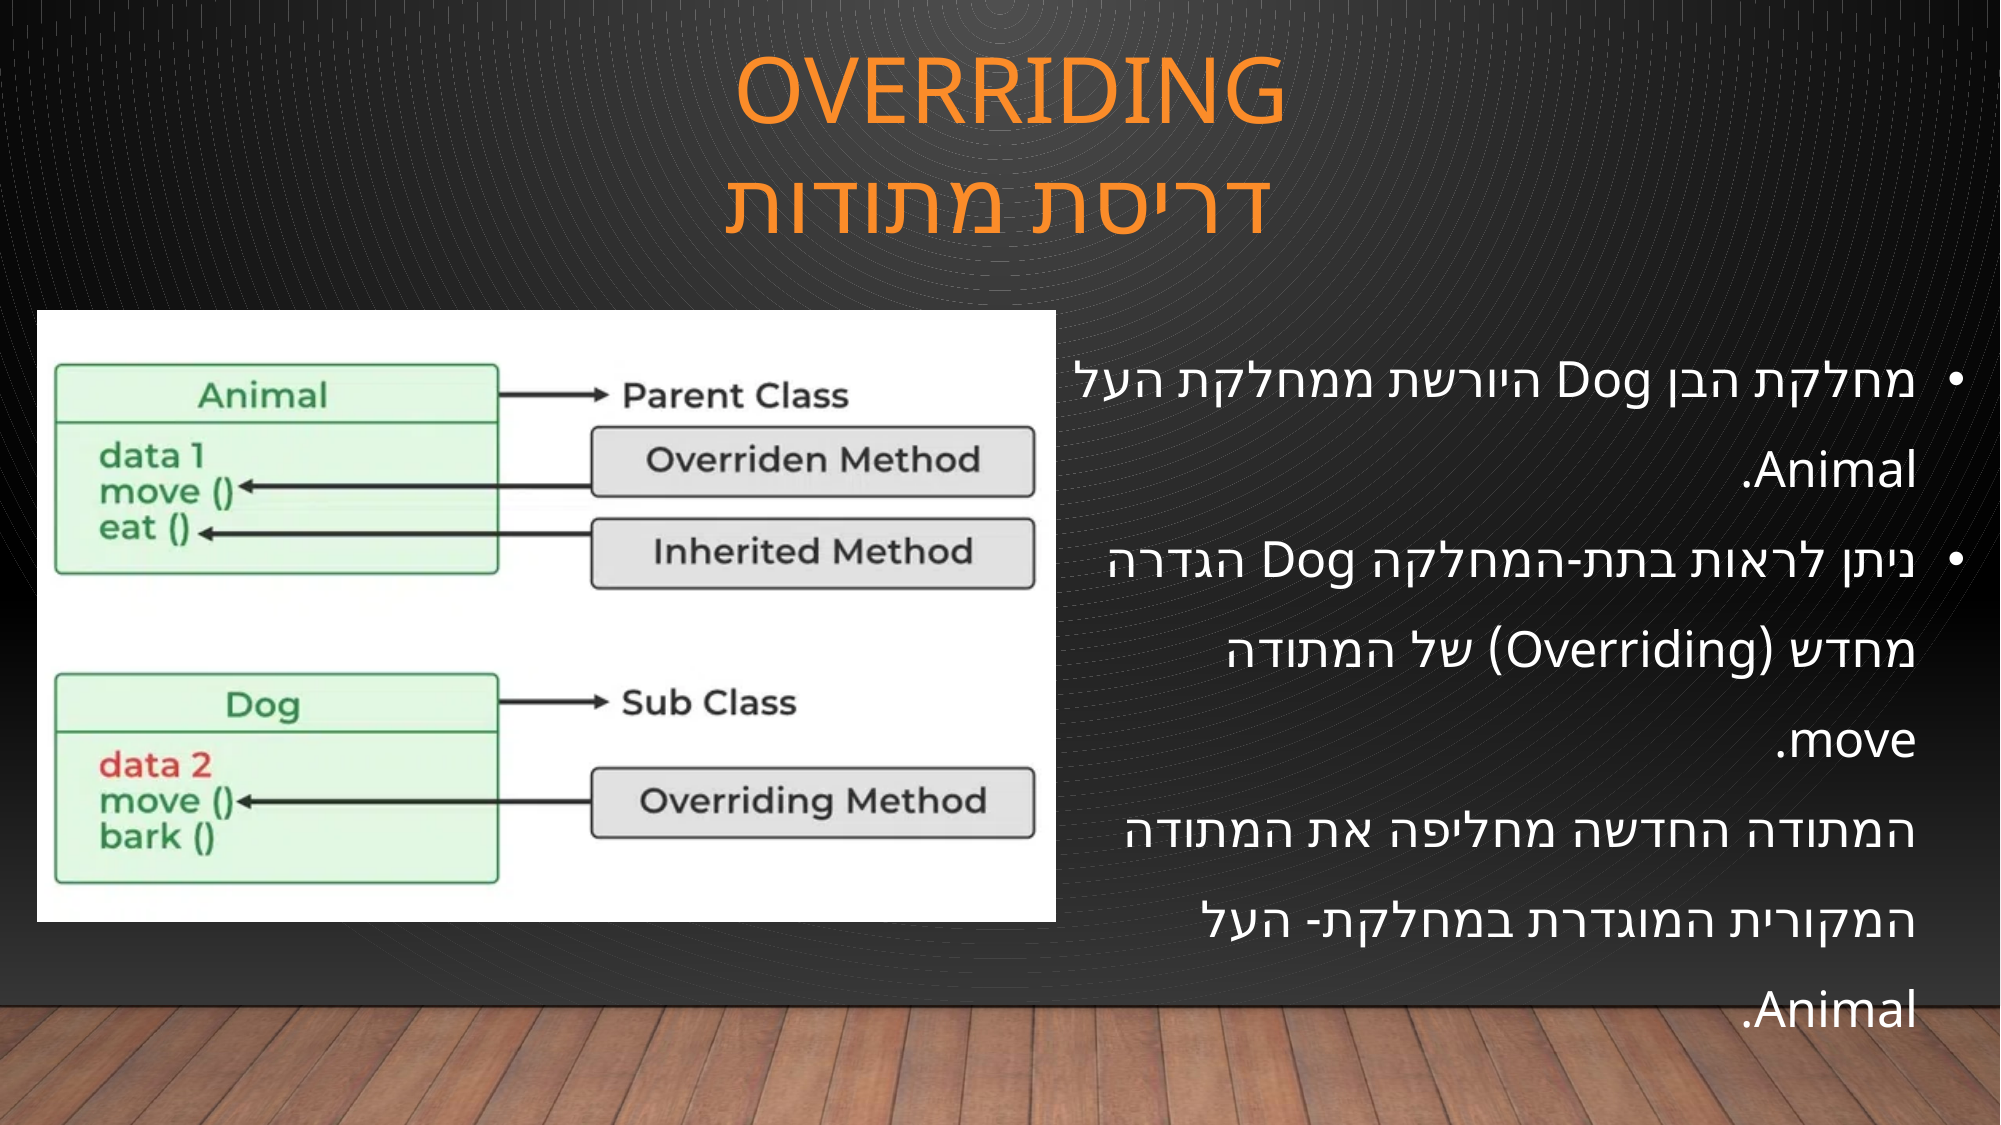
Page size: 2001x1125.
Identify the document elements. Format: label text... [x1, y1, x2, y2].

picture [0, 1005, 2000, 1125]
text_box [974, 210, 1352, 310]
title Overriding דריסת מתודות [137, 33, 1863, 251]
text_box מחלקת הבן Dog היורשת ממחלקת העל Animal. ניתן לראות בתת-המחלקה Dog הגדרה מחדש (Overriding) של המתודה move. המתודה החדשה מחליפה את המתודה המקורית המוגדרת במחלקת- העל Animal. [1055, 310, 1980, 1046]
picture [37, 310, 1056, 922]
